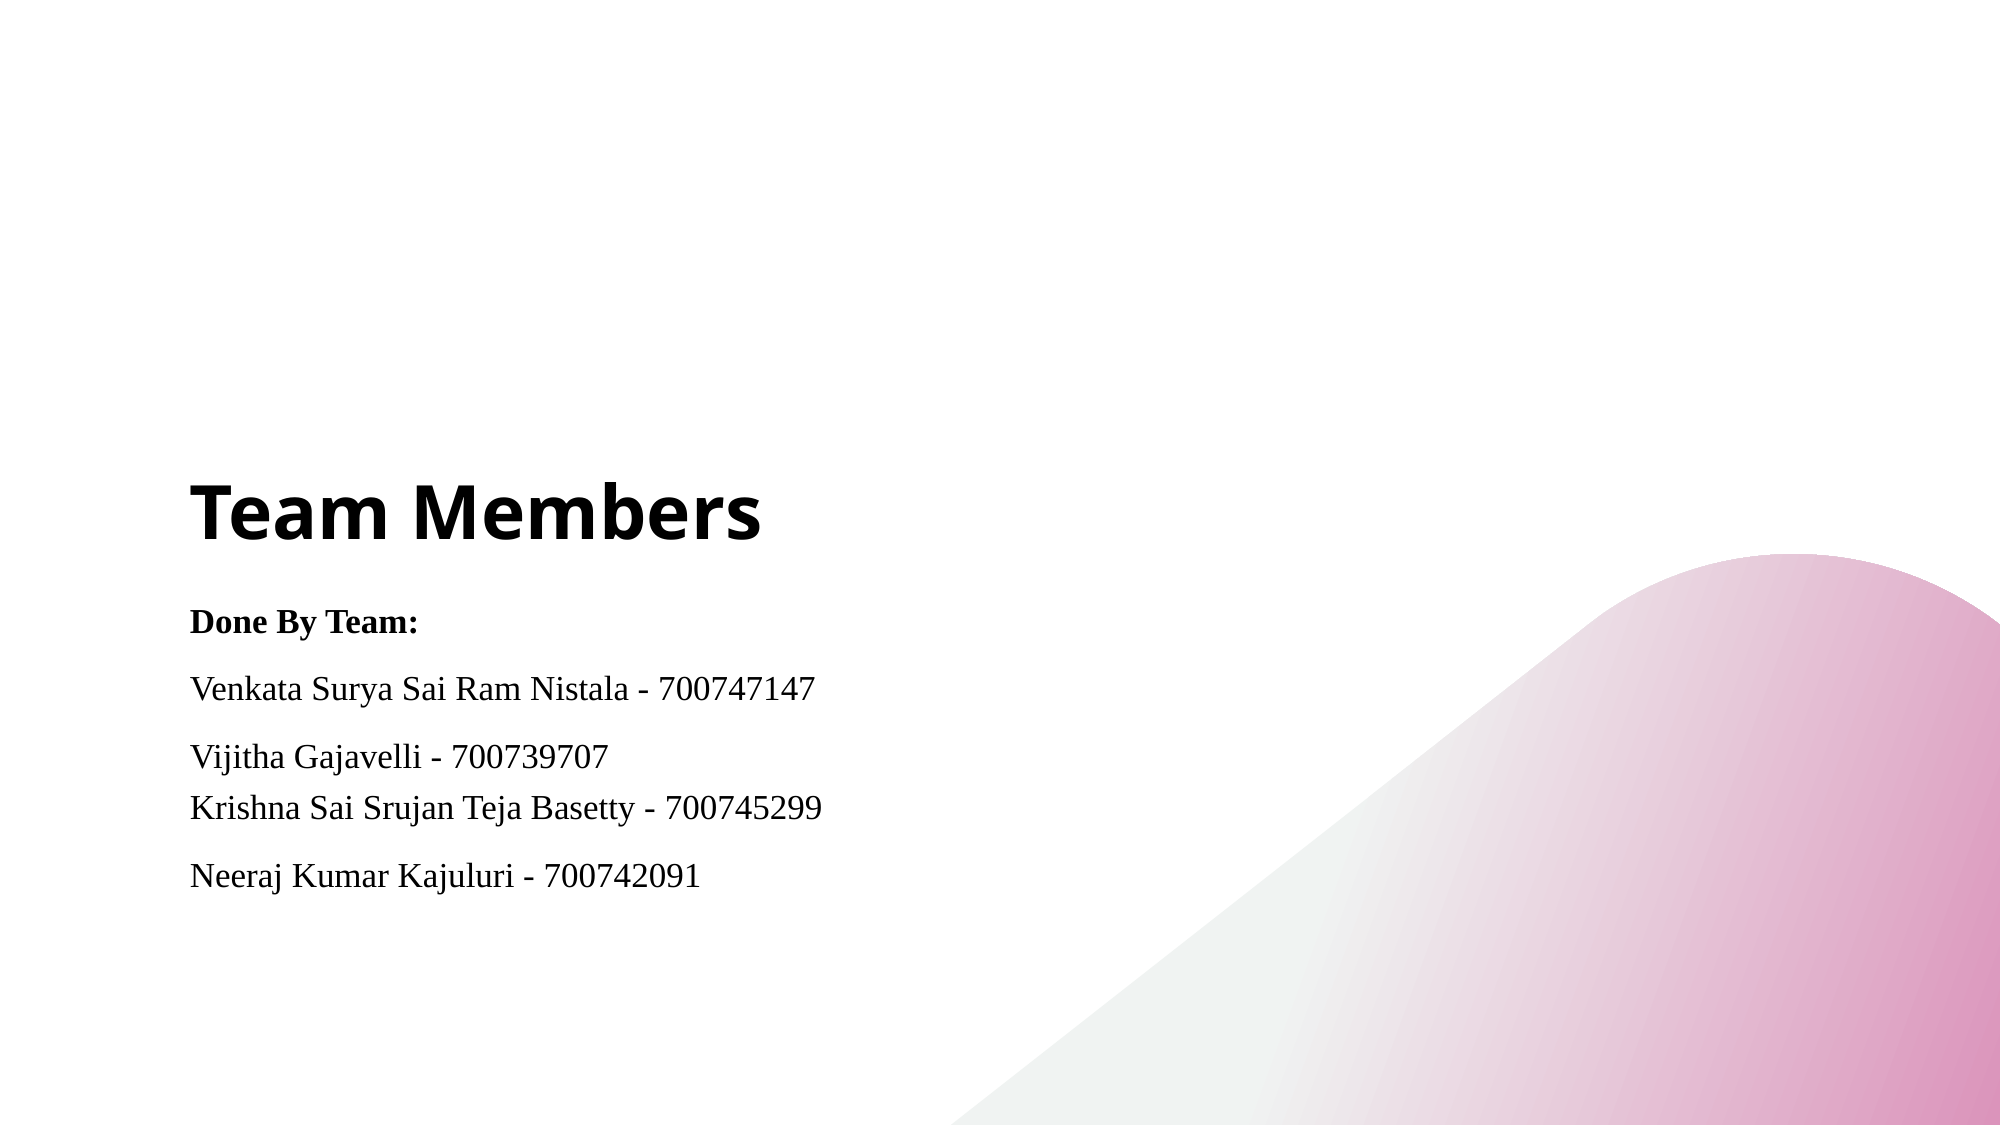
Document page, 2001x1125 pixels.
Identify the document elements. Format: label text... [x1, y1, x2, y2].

title Team Members [174, 184, 1194, 563]
subtitle Done By Team: Venkata Surya Sai Ram Nistala - 700747147 Vijitha Gajavelli - 700739707 Krishna Sai Srujan Teja Basetty - 700745299 Neeraj Kumar Kajuluri - 700742091 [174, 582, 1000, 904]
